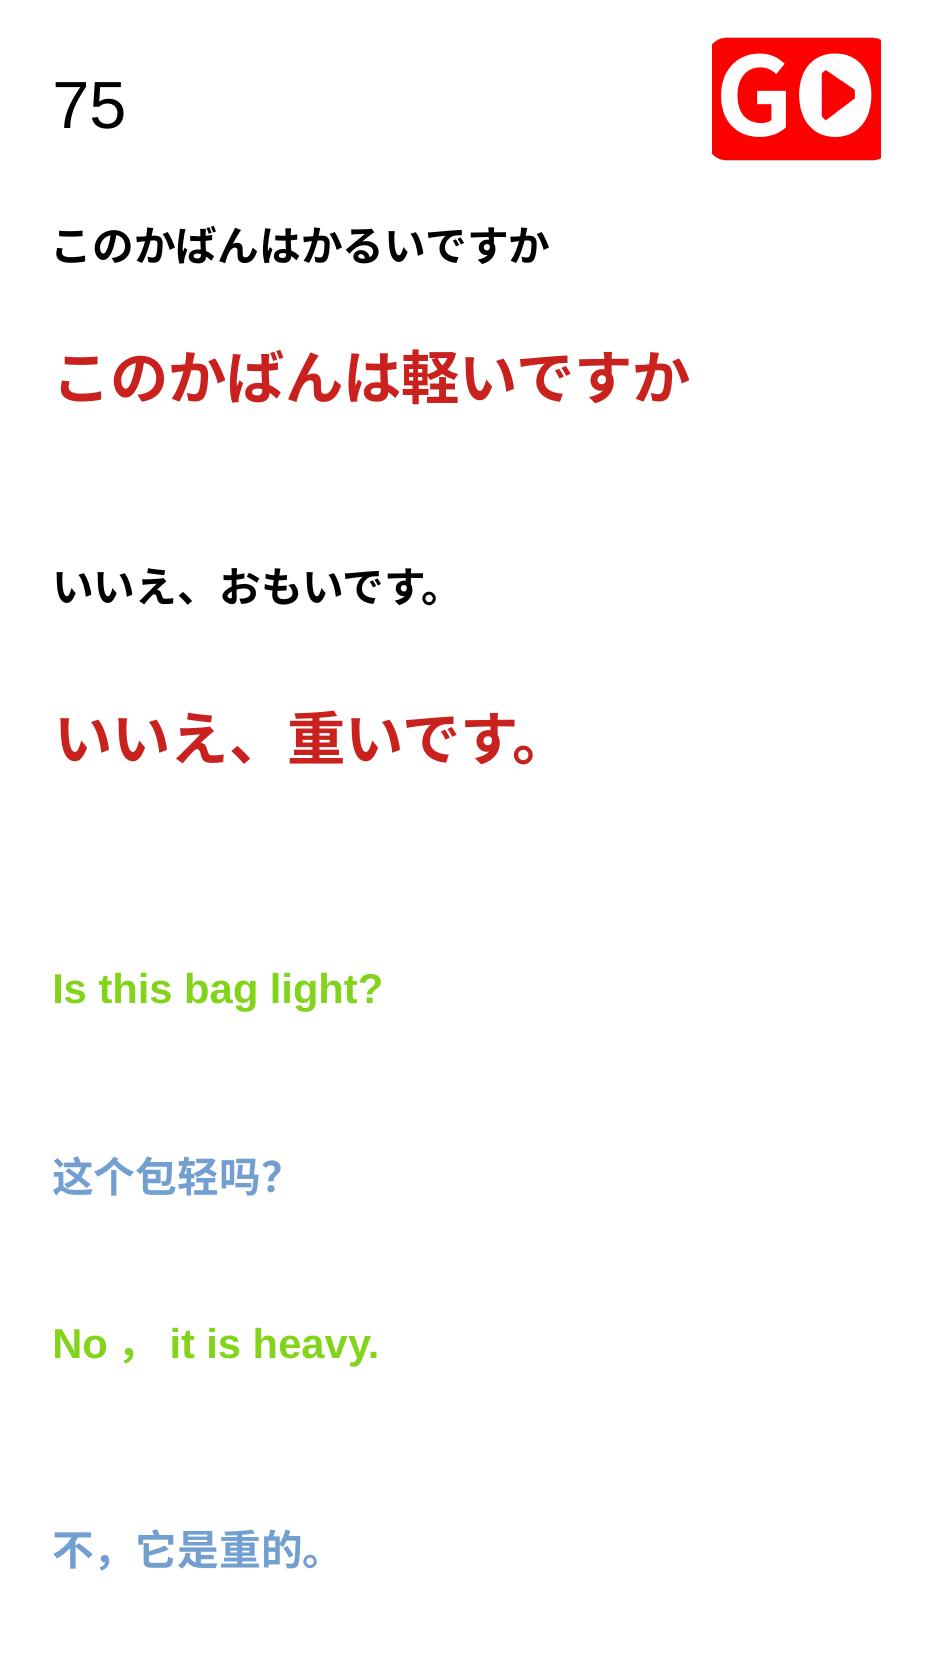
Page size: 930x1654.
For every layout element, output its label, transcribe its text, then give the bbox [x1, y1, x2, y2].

text_box 75 [37, 54, 450, 144]
text_box このかばんはかるいですか [35, 171, 896, 319]
text_box Is this bag light? [37, 913, 898, 1061]
picture [712, 37, 882, 162]
text_box 不，它是重的。 [37, 1475, 898, 1623]
text_box いいえ、重いです。 [39, 663, 900, 811]
text_box いいえ、おもいです。 [37, 512, 898, 660]
text_box No，it is heavy. [37, 1268, 898, 1416]
text_box このかばんは軽いですか [37, 302, 898, 450]
text_box 这个包轻吗？ [37, 1102, 898, 1250]
